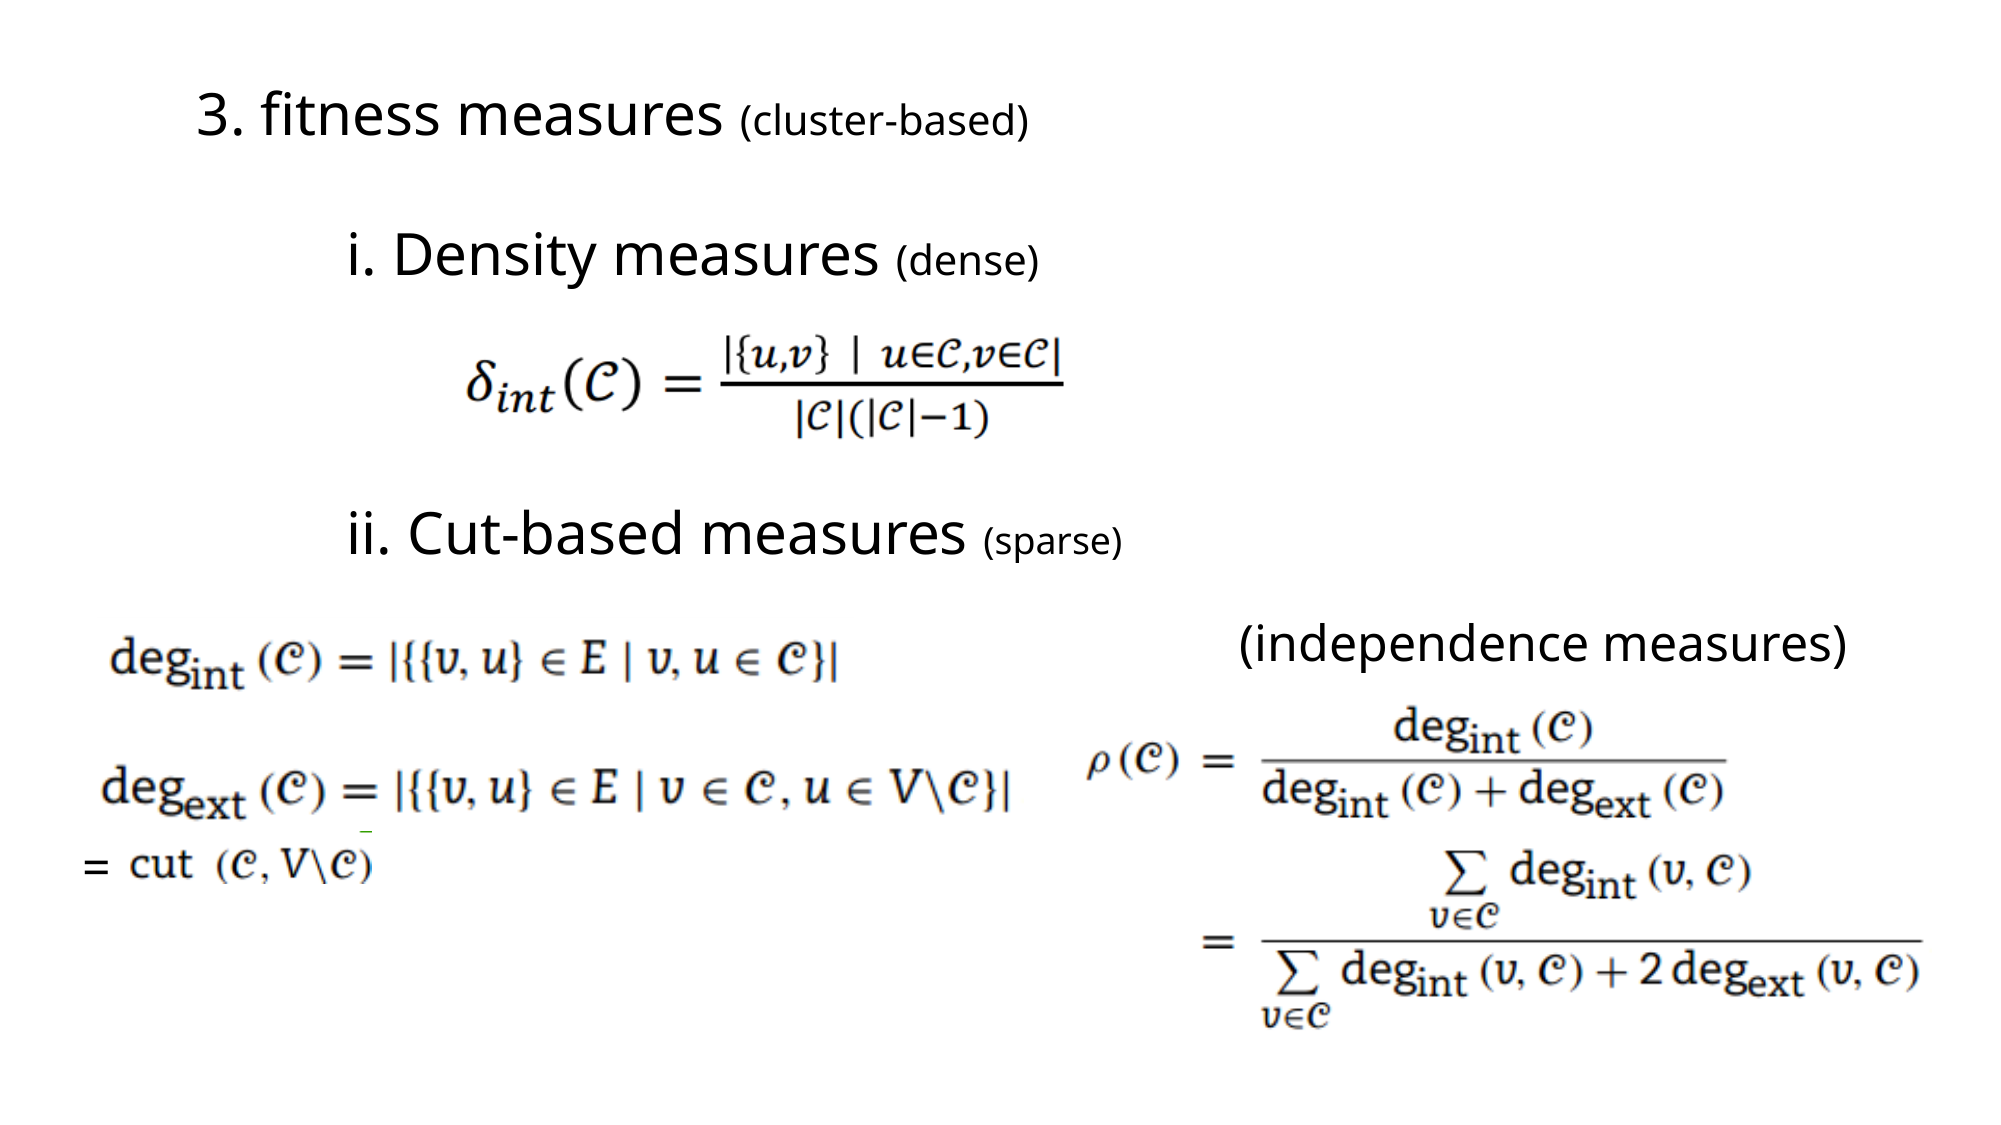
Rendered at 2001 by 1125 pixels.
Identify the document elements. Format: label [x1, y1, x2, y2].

text_box [65, 69, 1932, 1055]
